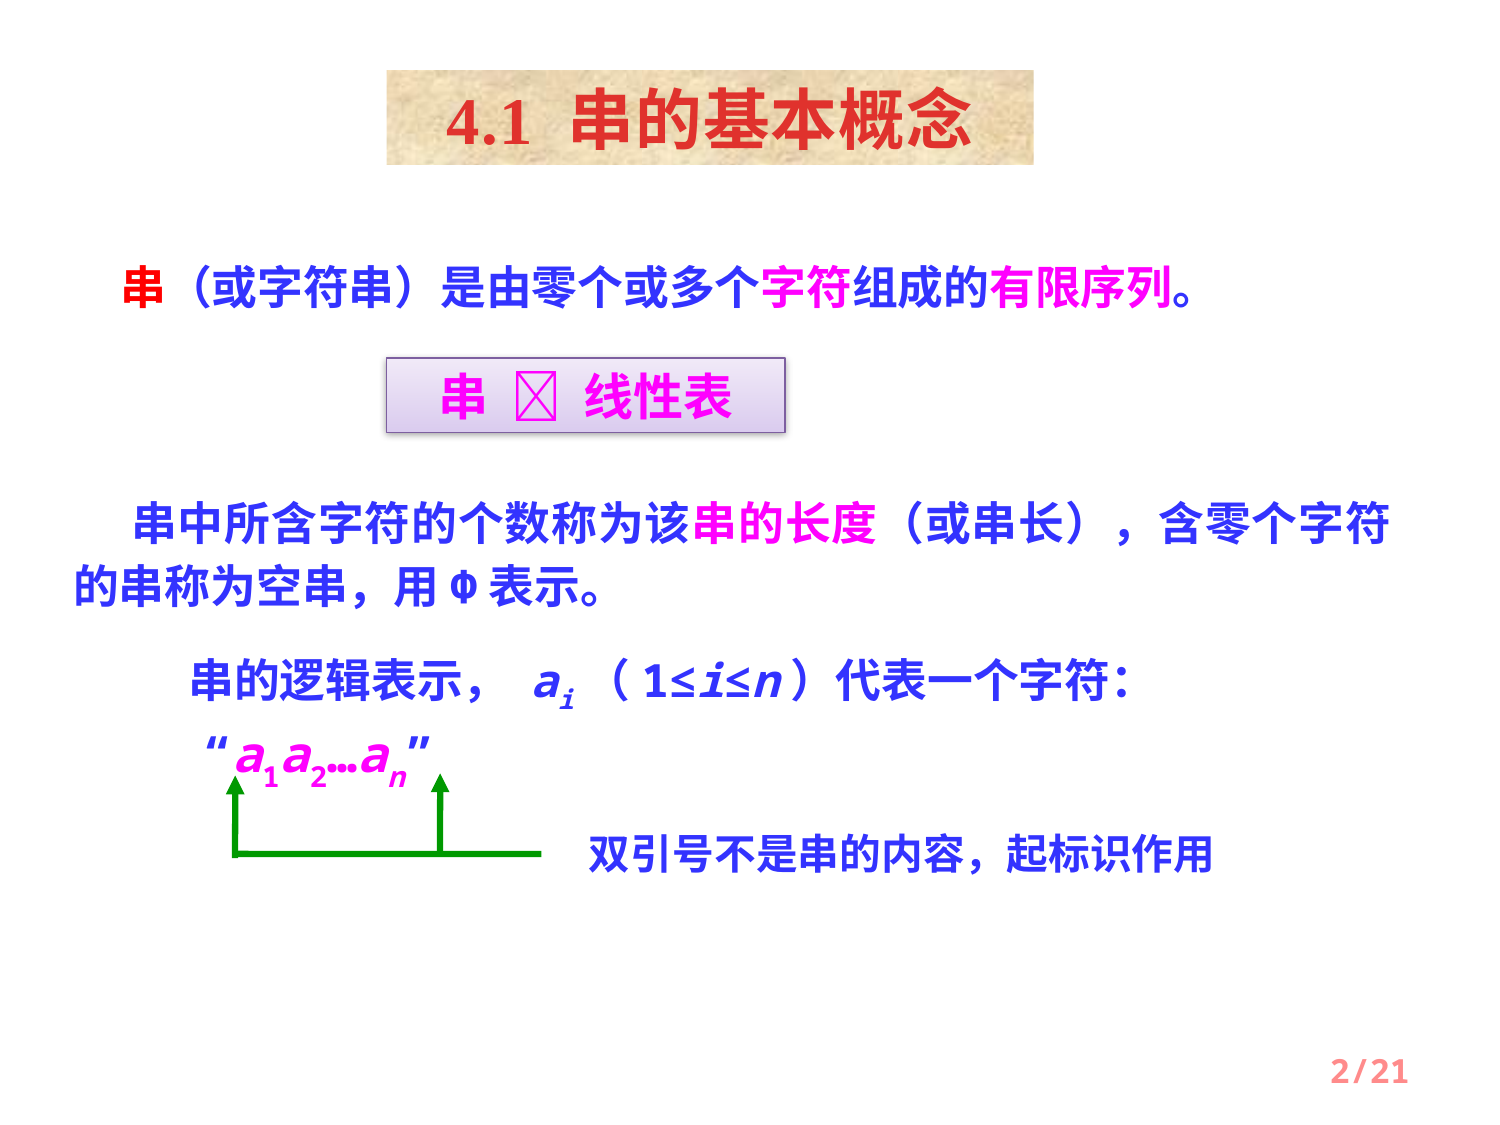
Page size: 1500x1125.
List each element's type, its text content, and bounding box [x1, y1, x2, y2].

text_box 串  线性表 [386, 357, 786, 433]
text_box 串中所含字符的个数称为该串的长度（或串长），含零个字符的串称为空串，用Ф表示。 [58, 479, 1407, 620]
slide_number 2/21 [1074, 1042, 1425, 1103]
text_box 串（或字符串）是由零个或多个字符组成的有限序列。 [105, 246, 1468, 322]
text_box 4.1 串的基本概念 [386, 70, 1034, 165]
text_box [152, 644, 1395, 887]
